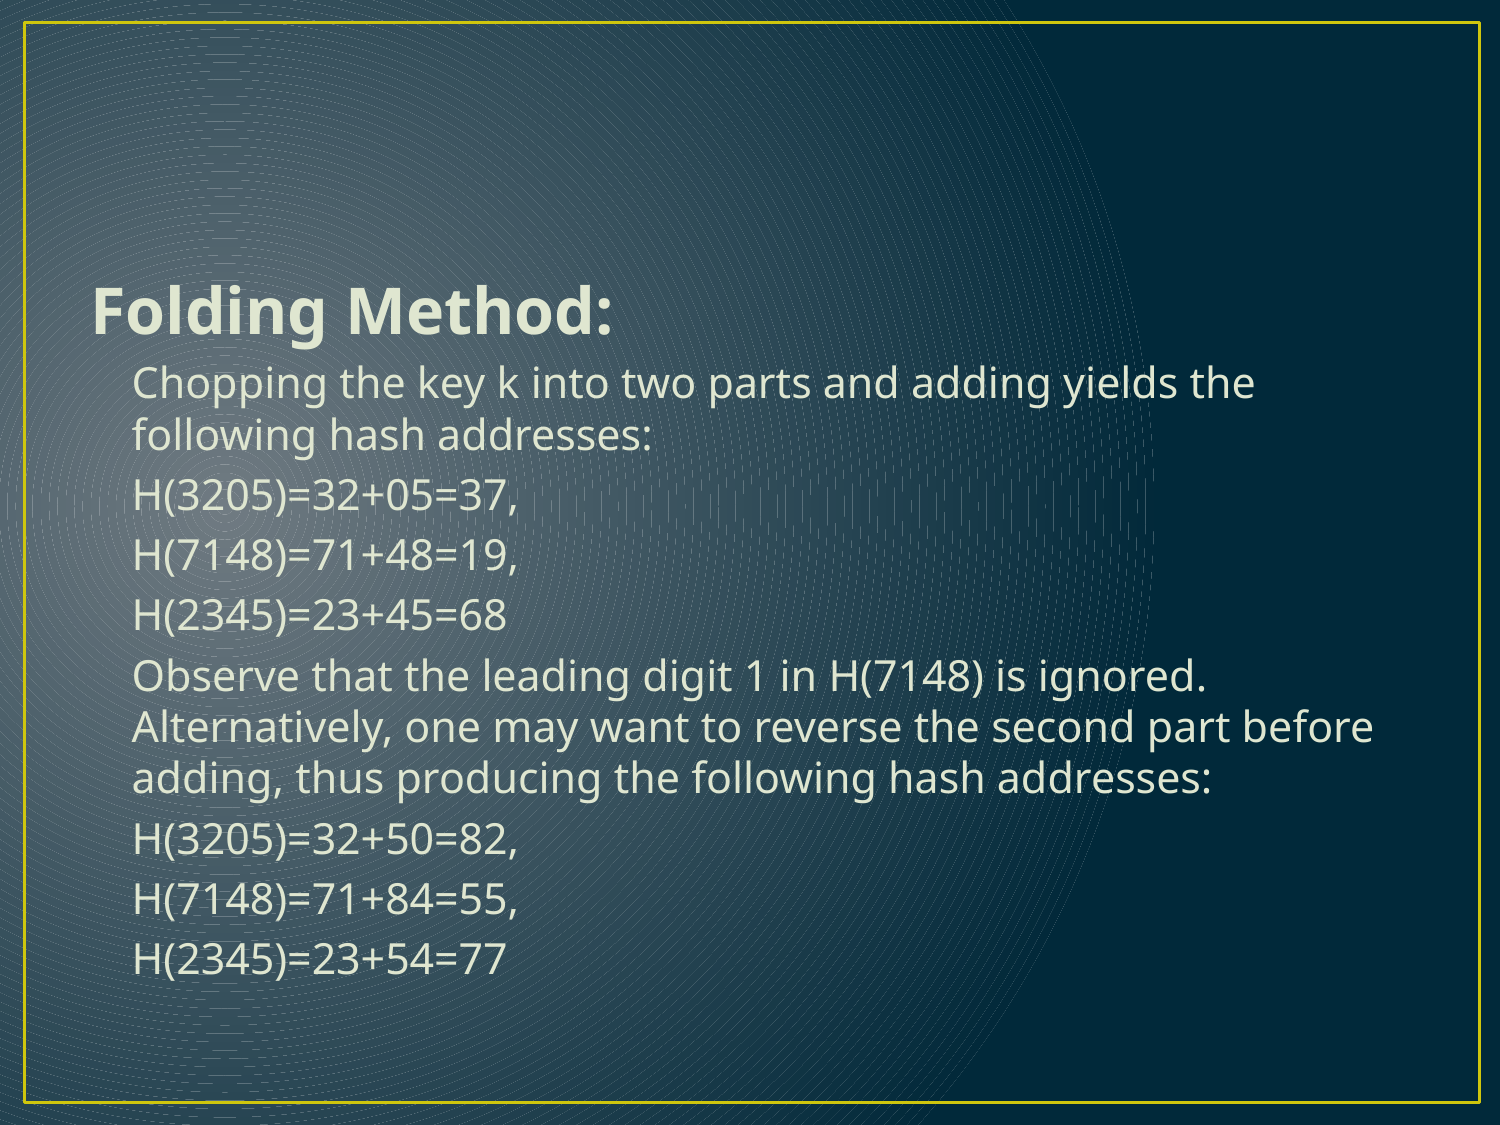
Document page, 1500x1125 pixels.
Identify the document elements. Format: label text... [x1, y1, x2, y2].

list Folding Method: Chopping the key k into two parts and adding yields the following hash addresses: H(3205)=32+05=37, H(7148)=71+48=19, H(2345)=23+45=68 Observe that the leading digit 1 in H(7148) is ignored. Alternatively, one may want to reverse the second part before adding, thus producing the following hash addresses: H(3205)=32+50=82, H(7148)=71+84=55, H(2345)=23+54=77 [75, 262, 1425, 1005]
